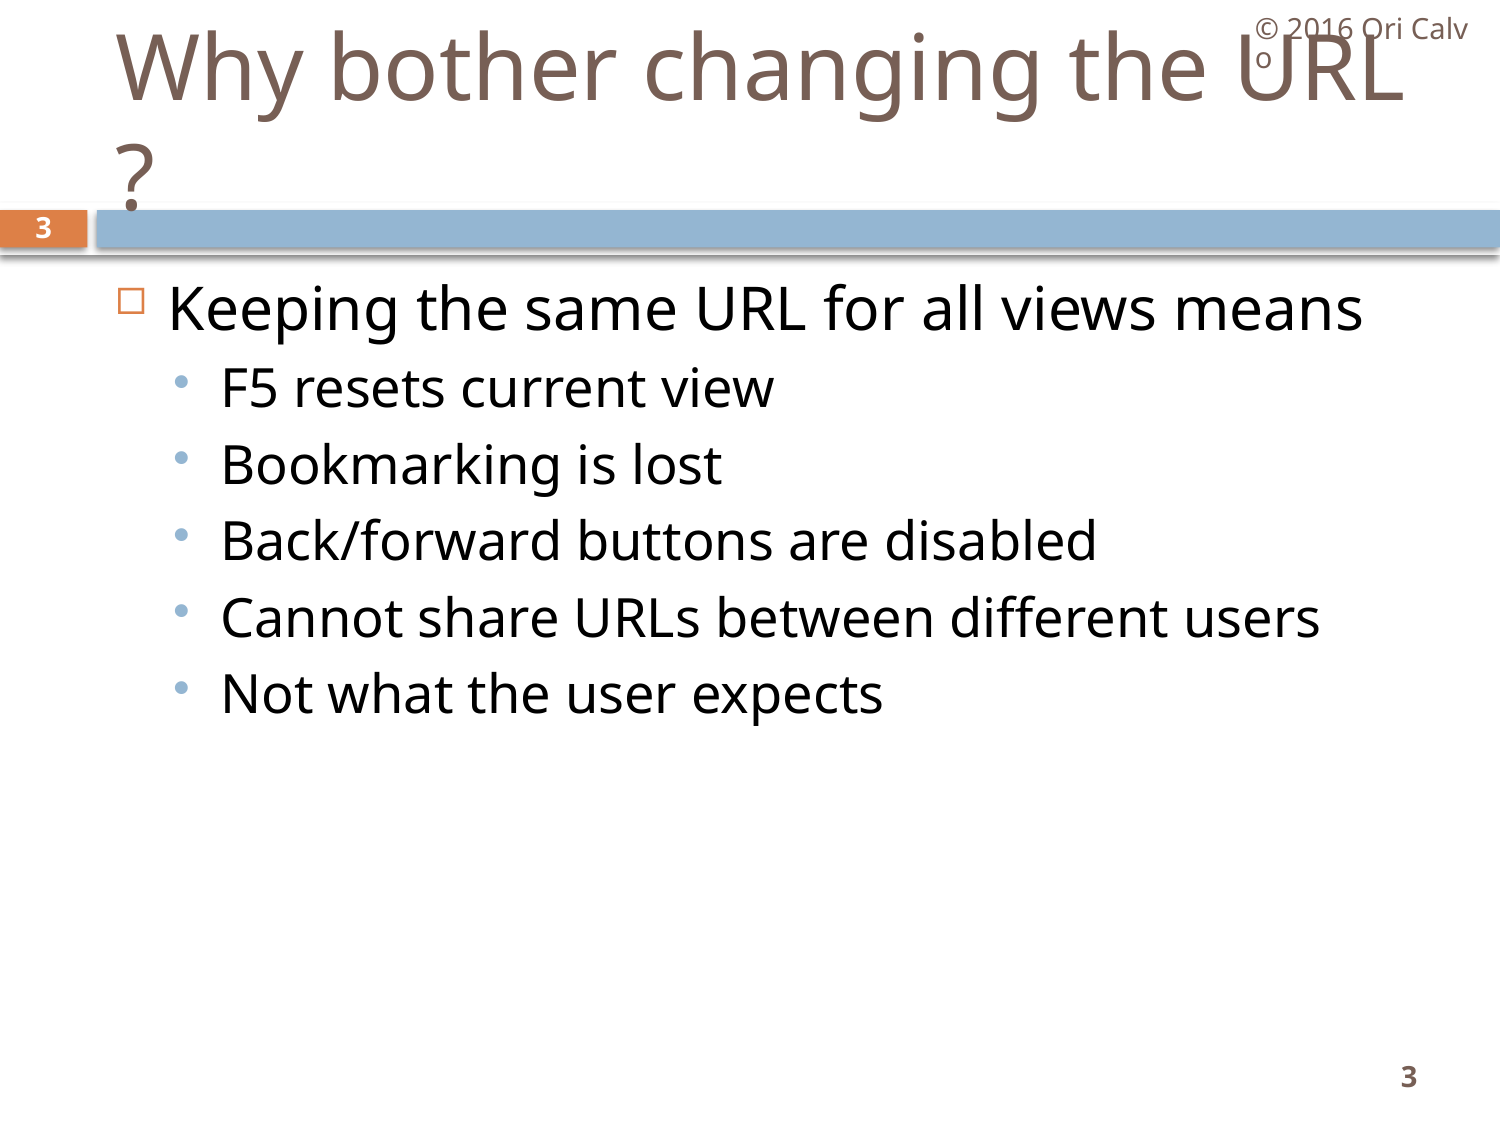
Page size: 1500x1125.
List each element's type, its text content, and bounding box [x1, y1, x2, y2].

slide_number 3 [0, 208, 88, 249]
footer © 2016 Ori Calvo [1240, 0, 1500, 60]
title Why bother changing the URL ? [100, 37, 1438, 200]
list Keeping the same URL for all views means F5 resets current view Bookmarking is lost Back/forward buttons are disabled Cannot share URLs between different users Not what the user expects [100, 262, 1438, 1000]
